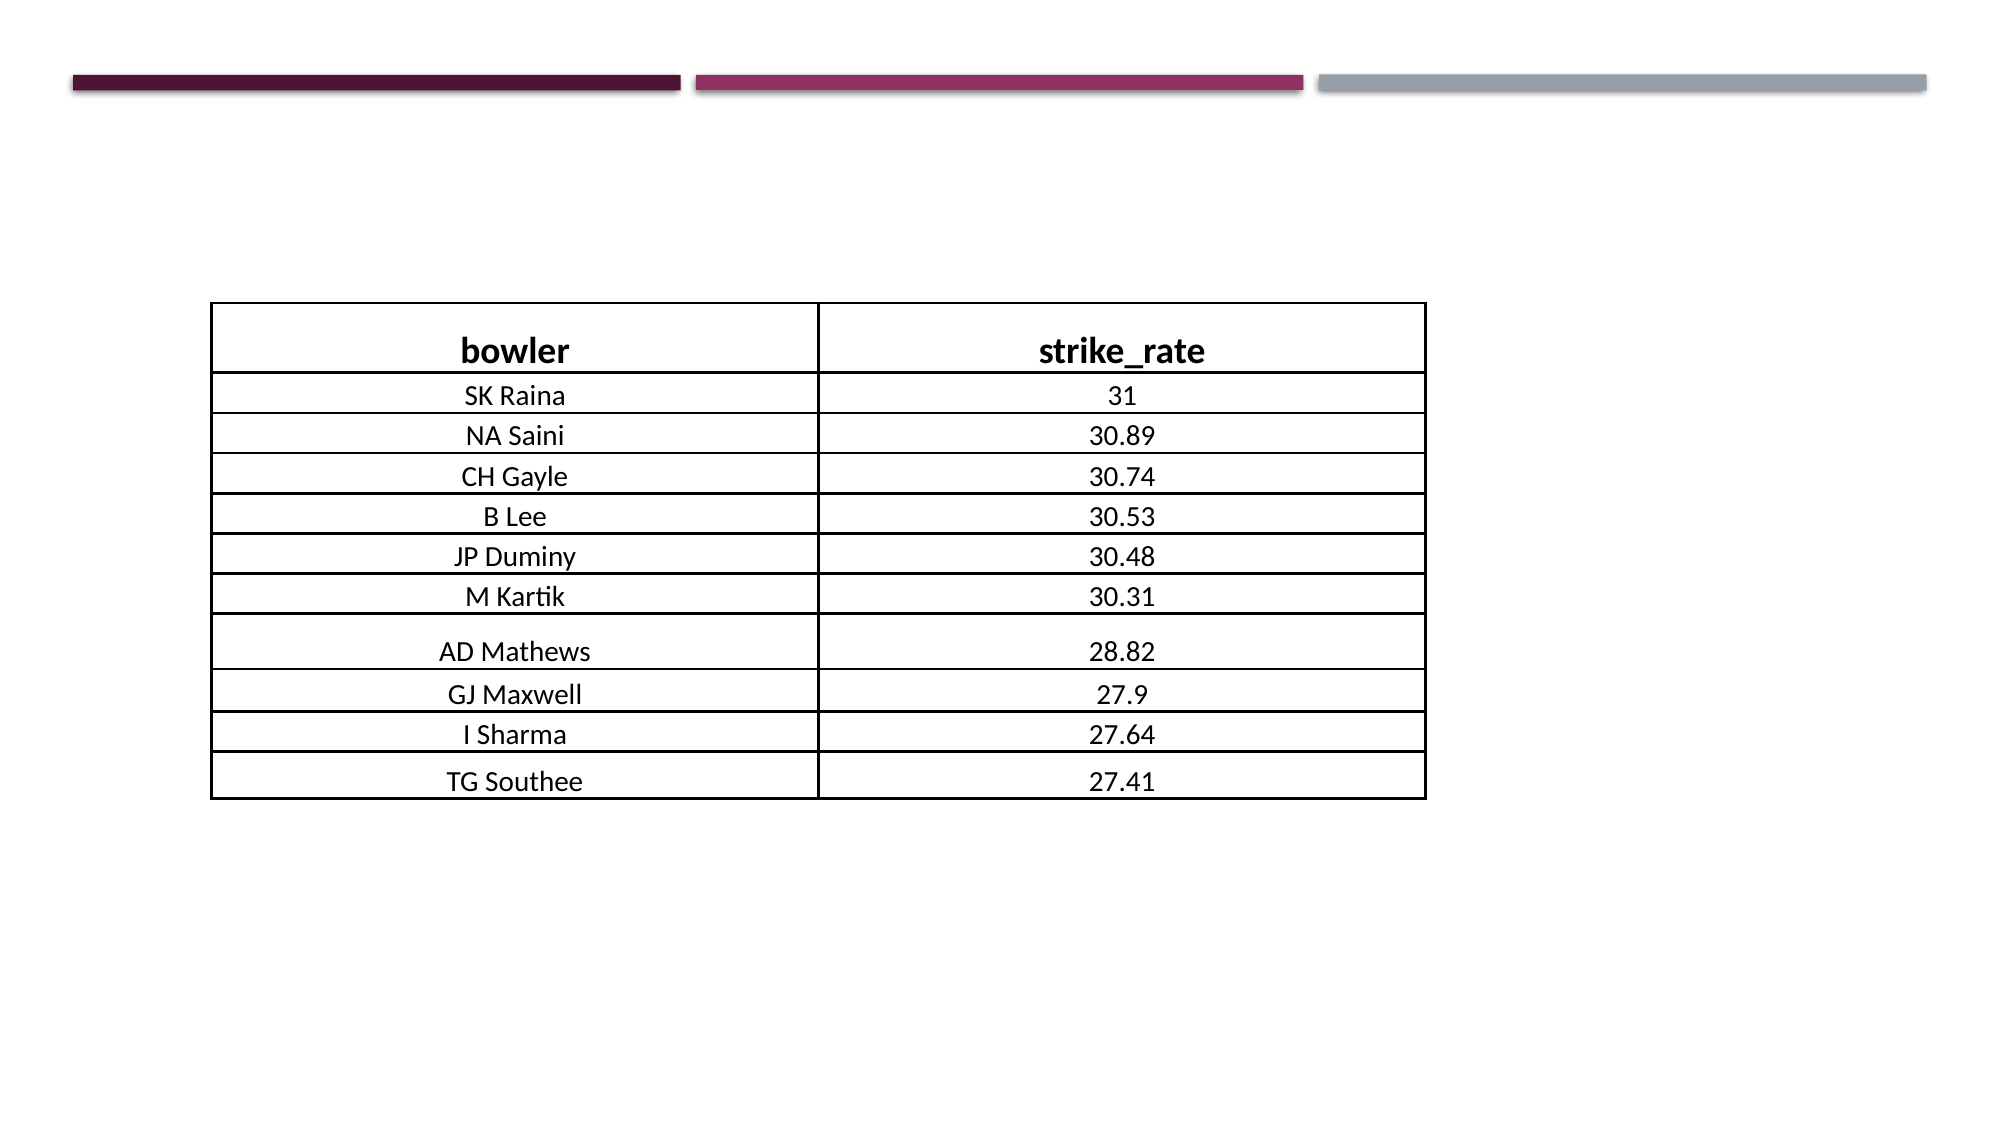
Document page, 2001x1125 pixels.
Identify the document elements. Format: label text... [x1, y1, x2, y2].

table_cell B Lee [213, 495, 817, 532]
table_cell 31 [820, 374, 1424, 412]
table_cell 28.82 [820, 615, 1424, 668]
table_cell JP Duminy [213, 535, 817, 572]
table_cell 27.9 [820, 670, 1424, 710]
table_cell 27.64 [820, 713, 1424, 750]
table_cell SK Raina [213, 374, 817, 412]
table_header strike_rate [820, 304, 1424, 371]
table_cell CH Gayle [213, 454, 817, 492]
table_cell 30.31 [820, 575, 1424, 612]
table_cell NA Saini [213, 414, 817, 452]
table_cell M Kartik [213, 575, 817, 612]
table_cell 30.48 [820, 535, 1424, 572]
table_cell I Sharma [213, 713, 817, 750]
table_cell GJ Maxwell [213, 670, 817, 710]
table_cell 27.41 [820, 753, 1424, 797]
table_cell 30.89 [820, 414, 1424, 452]
table_cell 30.53 [820, 495, 1424, 532]
table_cell AD Mathews [213, 615, 817, 668]
table_cell 30.74 [820, 454, 1424, 492]
table_cell TG Southee [213, 753, 817, 797]
table_header bowler [213, 304, 817, 371]
